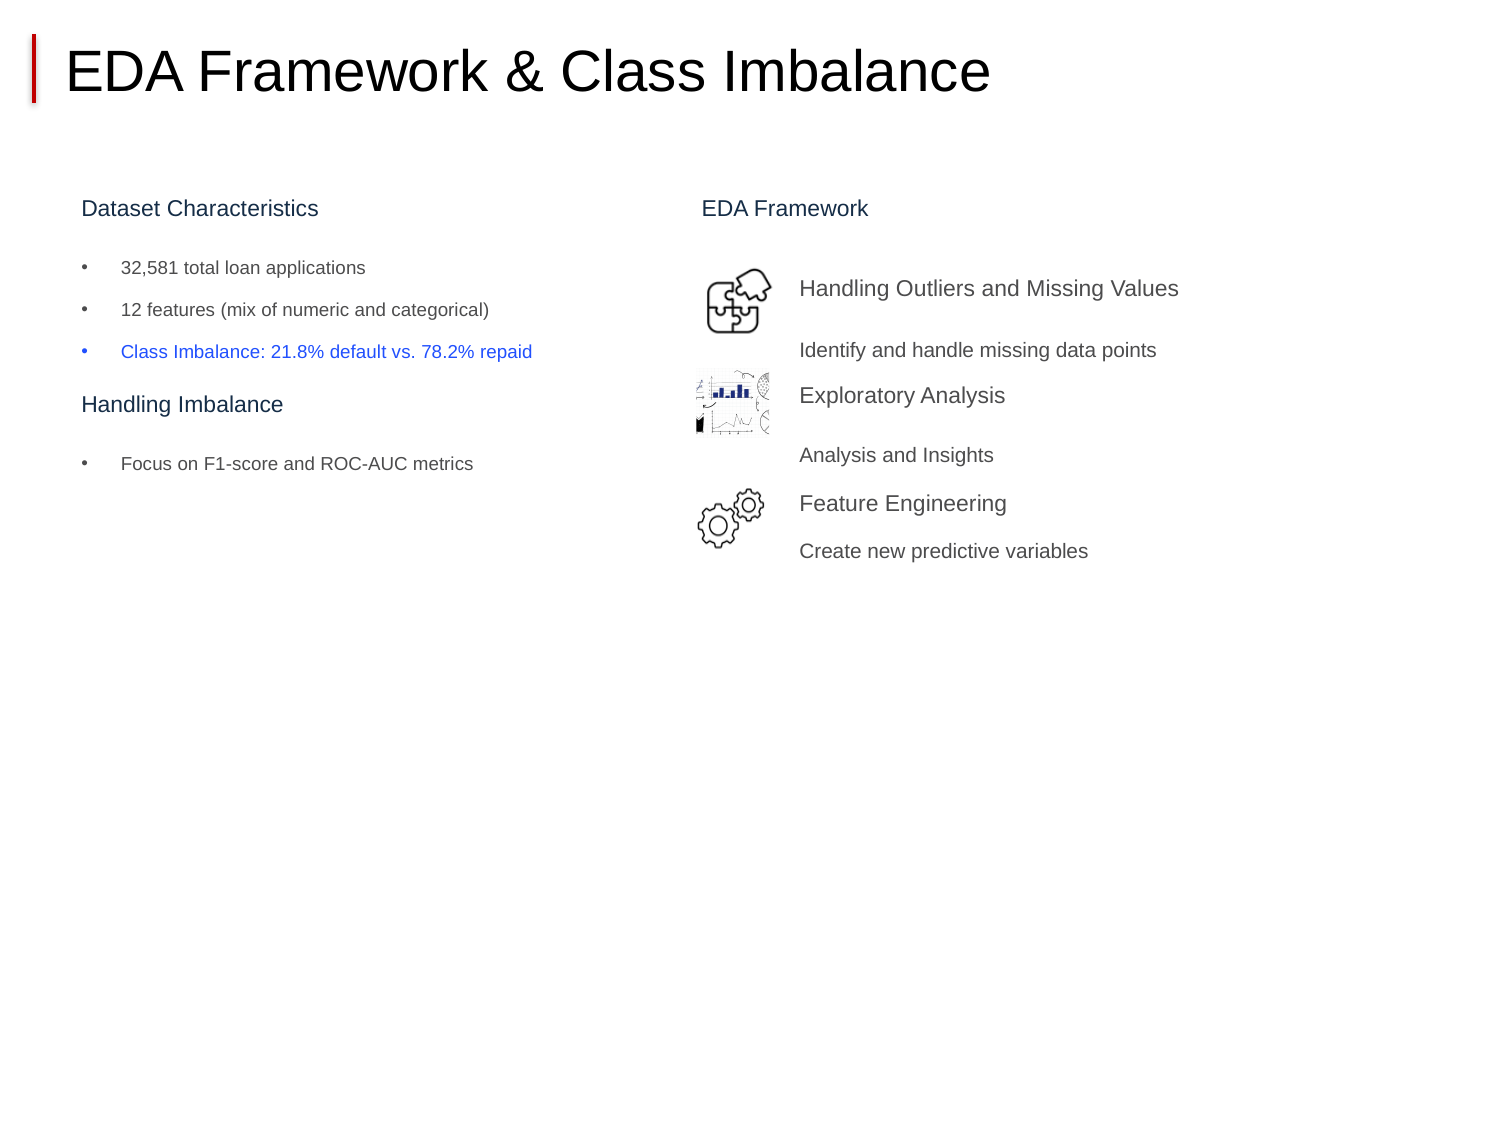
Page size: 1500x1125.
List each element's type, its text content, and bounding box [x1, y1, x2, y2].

text_box Create new predictive variables [799, 523, 1420, 558]
picture [696, 368, 770, 438]
text_box 32,581 total loan applications [81, 241, 662, 277]
text_box Analysis and Insights [799, 427, 1420, 462]
text_box Dataset Characteristics [81, 186, 337, 221]
picture [689, 476, 772, 554]
text_box Exploratory Analysis [799, 373, 1103, 408]
text_box Feature Engineering [799, 481, 1103, 516]
title EDA Framework & Class Imbalance [49, 14, 1400, 123]
text_box Class Imbalance: 21.8% default vs. 78.2% repaid [81, 326, 662, 362]
text_box Focus on F1-score and ROC-AUC metrics [81, 438, 662, 474]
text_box Identify and handle missing data points [799, 321, 1420, 357]
picture [695, 260, 778, 339]
text_box 12 features (mix of numeric and categorical) [81, 284, 662, 319]
text_box Handling Outliers and Missing Values [799, 266, 1298, 301]
text_box EDA Framework [701, 186, 906, 221]
text_box Handling Imbalance [81, 382, 285, 417]
